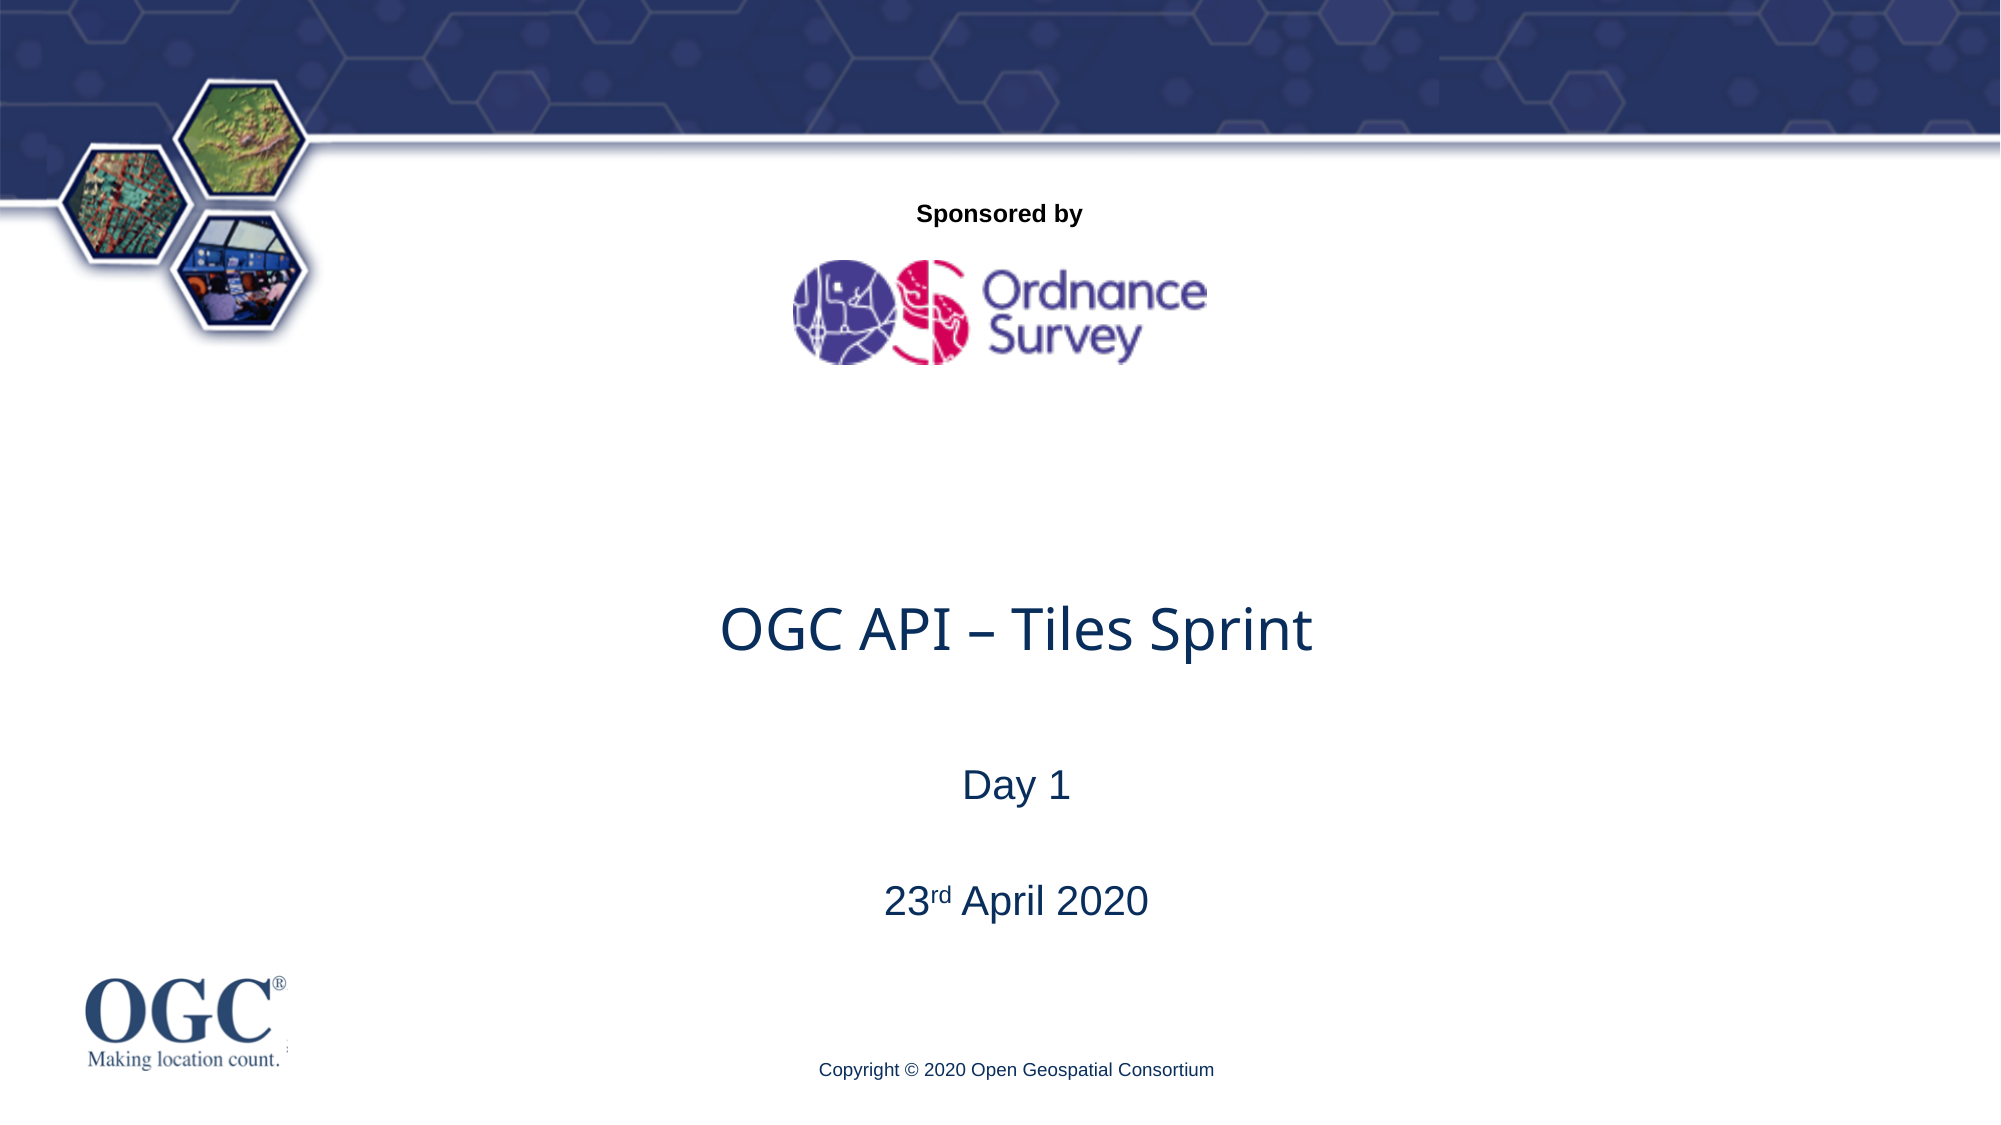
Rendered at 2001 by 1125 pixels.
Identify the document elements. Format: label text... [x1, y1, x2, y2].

title OGC API – Tiles Sprint [166, 537, 1867, 726]
subtitle Day 1 23rd April 2020 [316, 750, 1717, 1013]
footer Copyright © 2020 Open Geospatial Consortium [658, 1049, 1376, 1101]
picture [0, 0, 2001, 366]
picture [83, 974, 288, 1071]
text_box Sponsored by [916, 190, 1084, 235]
